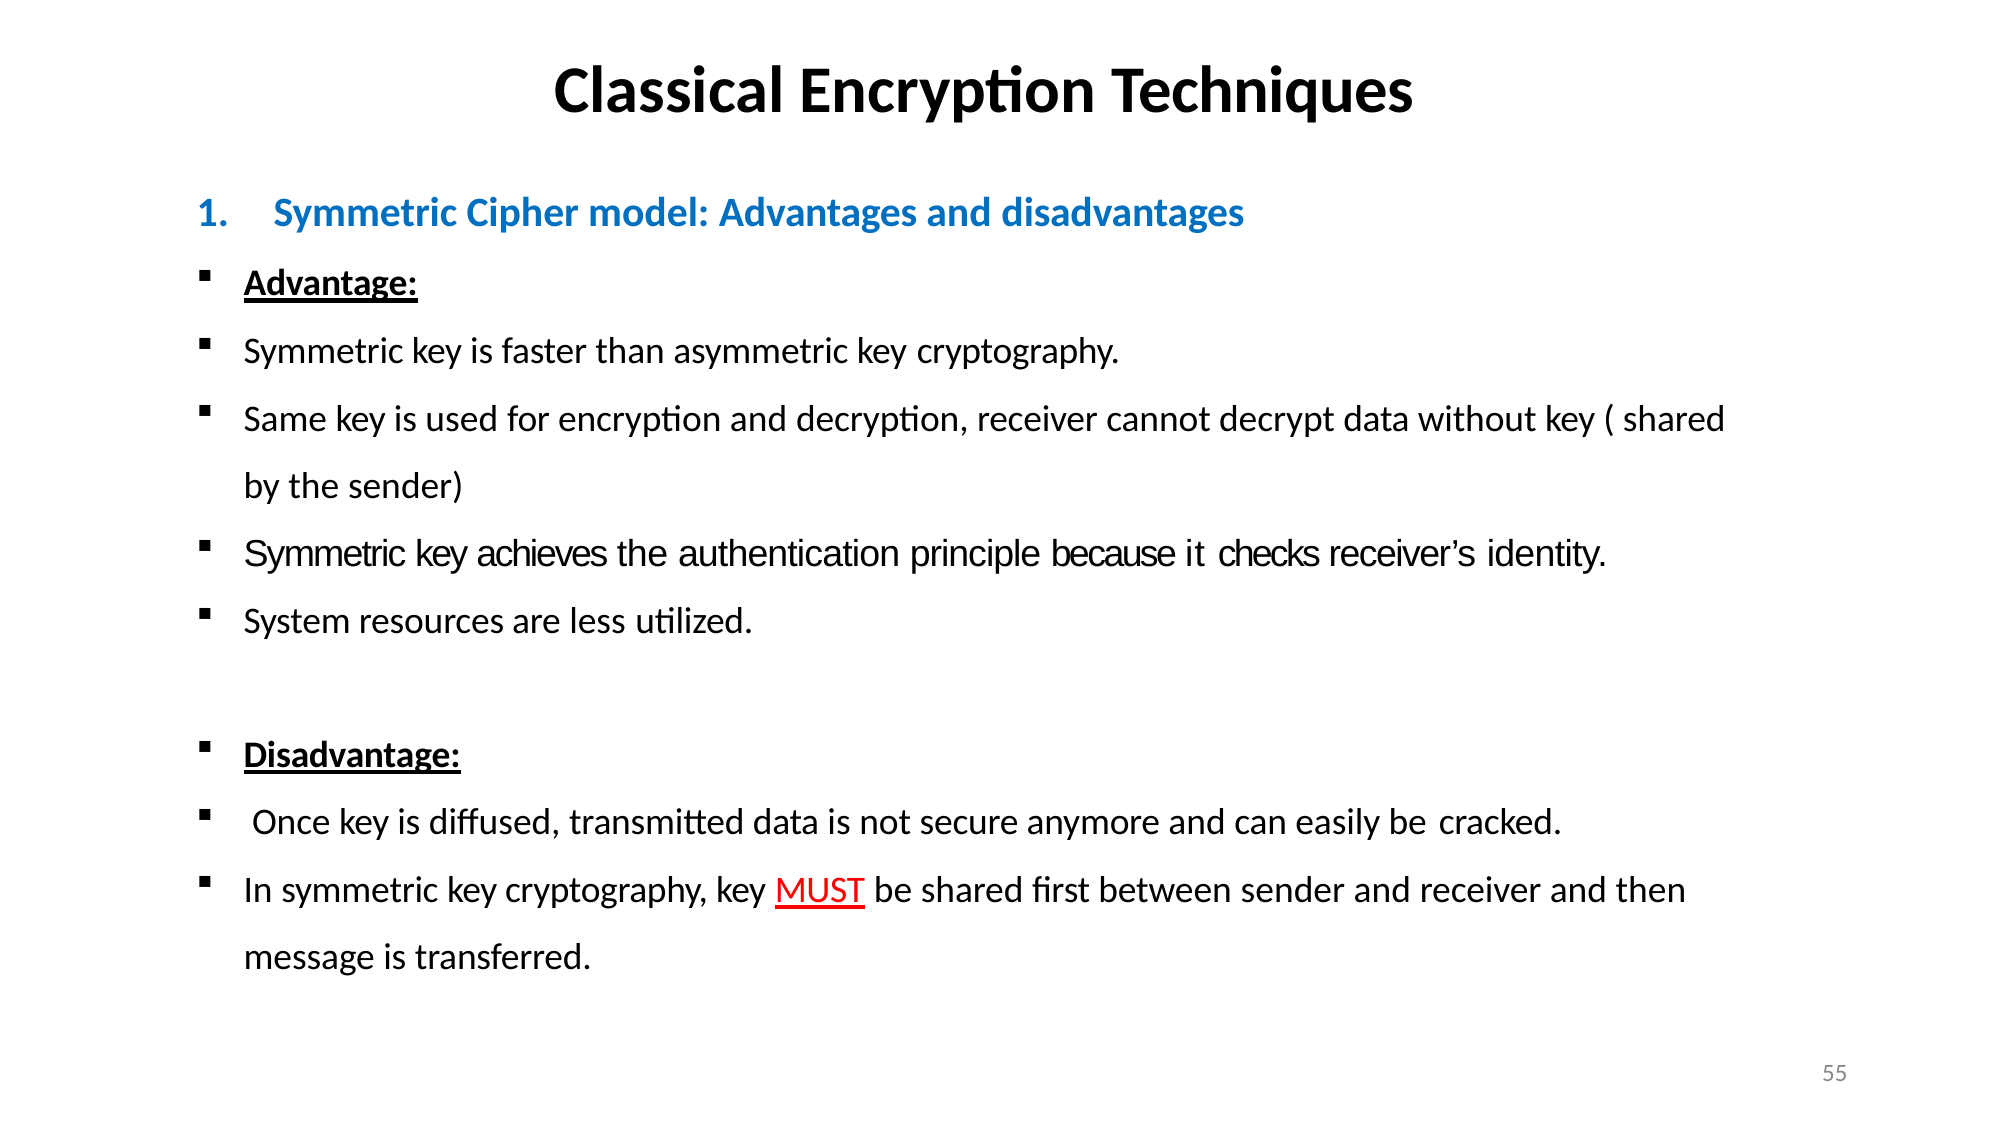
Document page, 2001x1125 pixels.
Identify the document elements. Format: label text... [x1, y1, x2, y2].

slide_number 55 [1815, 1060, 1854, 1125]
title Classical Encryption Techniques [552, 43, 1424, 156]
text_box 1. Symmetric Cipher model: Advantages and disadvantages Advantage: Symmetric key is faster than asymmetric key cryptography. Same key is used for encryption and decryption, receiver cannot decrypt data without key ( shared by the sender) Symmetric key achieves the authentication principle because it checks receiver’s identity. System resources are less utilized. Disadvantage: Once key is diffused, transmitted data is not secure anymore and can easily be cracked. In symmetric key cryptography, key MUST be shared first between sender and receiver and then message is transferred. [194, 156, 1744, 977]
